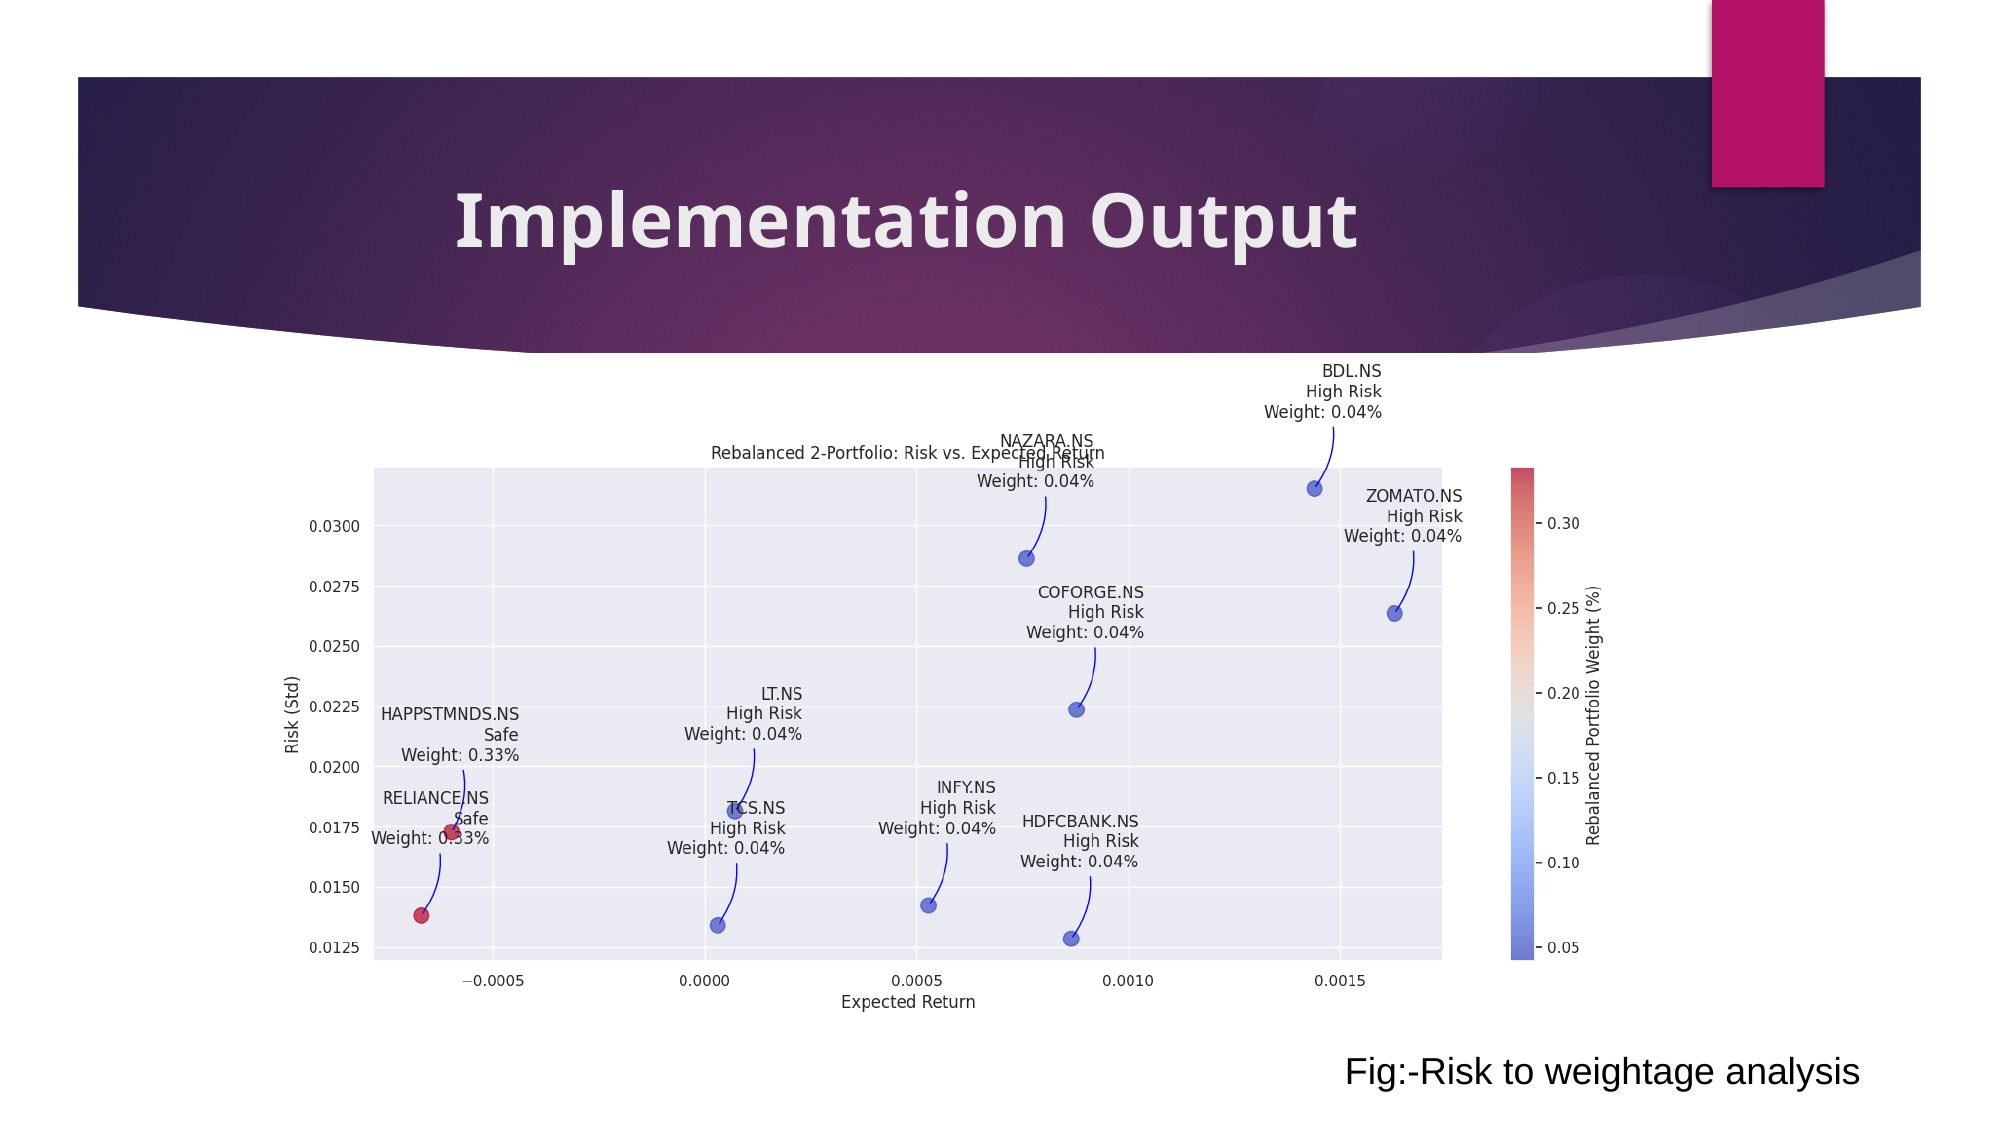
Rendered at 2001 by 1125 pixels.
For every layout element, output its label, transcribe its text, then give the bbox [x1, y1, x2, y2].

text_box Fig:-Risk to weightage analysis [1337, 1039, 1869, 1100]
title Implementation Output [188, 159, 1628, 277]
picture [79, 78, 1920, 1021]
